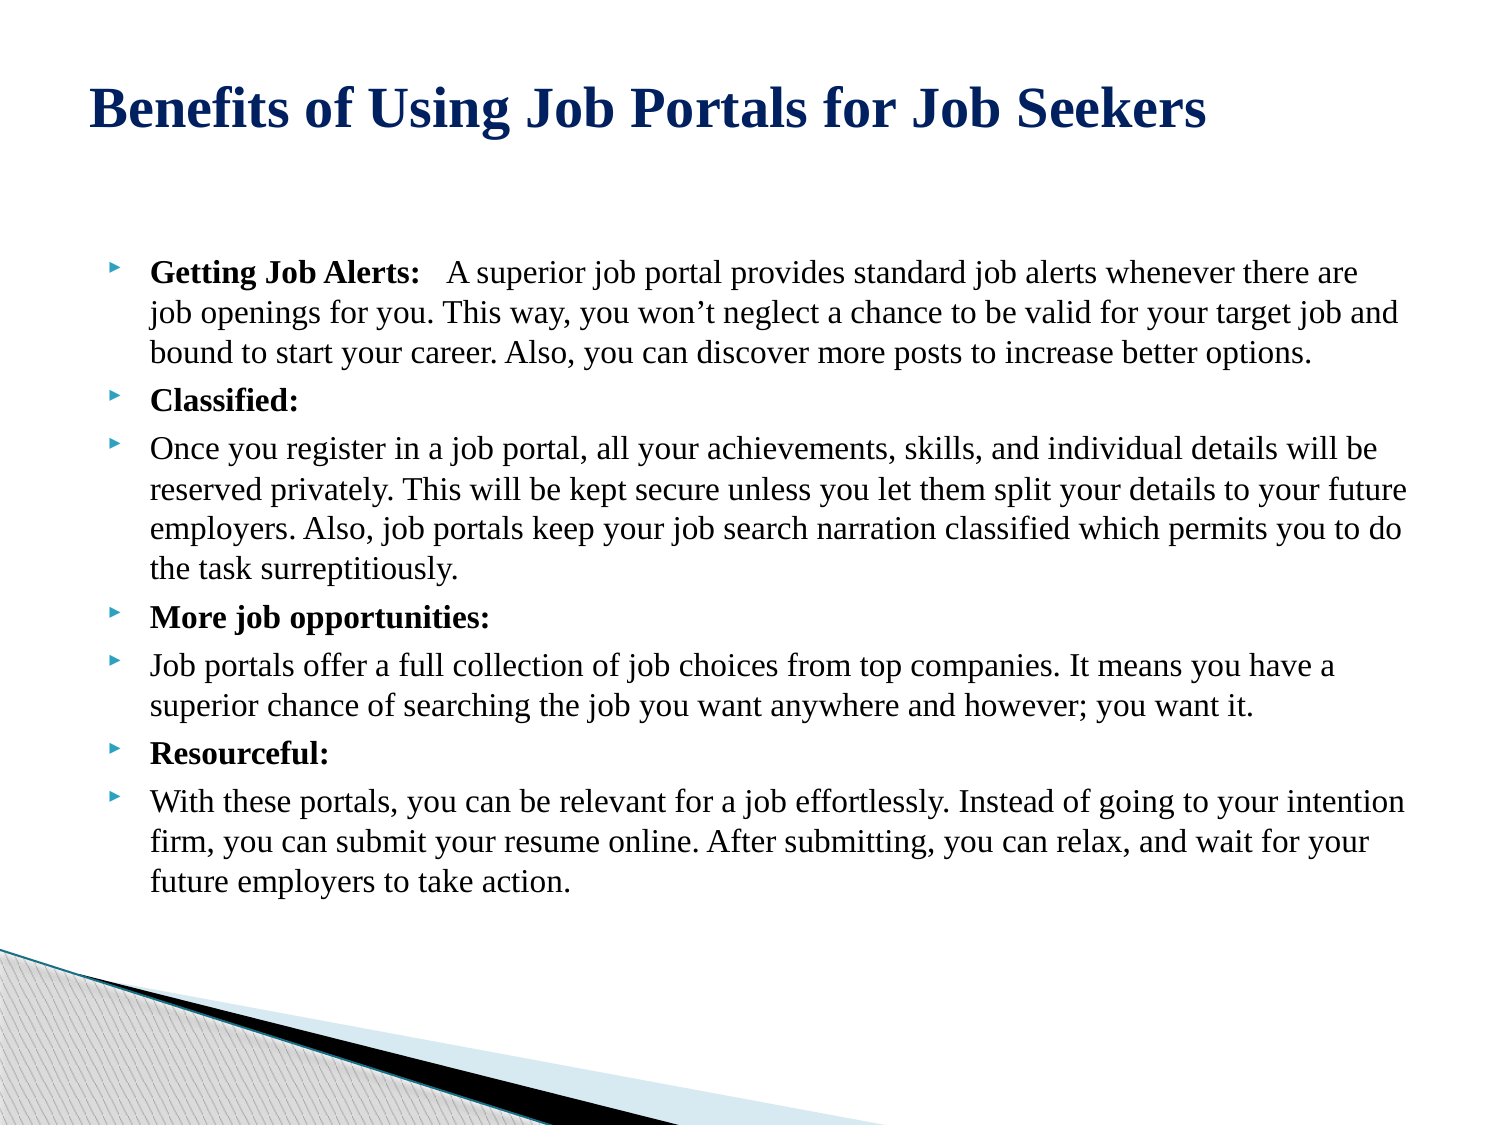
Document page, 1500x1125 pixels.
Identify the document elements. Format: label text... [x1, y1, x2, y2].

list Getting Job Alerts: A superior job portal provides standard job alerts whenever there are job openings for you. This way, you won’t neglect a chance to be valid for your target job and bound to start your career. Also, you can discover more posts to increase better options. Classified: Once you register in a job portal, all your achievements, skills, and individual details will be reserved privately. This will be kept secure unless you let them split your details to your future employers. Also, job portals keep your job search narration classified which permits you to do the task surreptitiously. More job opportunities: Job portals offer a full collection of job choices from top companies. It means you have a superior chance of searching the job you want anywhere and however; you want it. Resourceful: With these portals, you can be relevant for a job effortlessly. Instead of going to your intention firm, you can submit your resume online. After submitting, you can relax, and wait for your future employers to take action. [75, 243, 1425, 986]
title Benefits of Using Job Portals for Job Seekers [75, 45, 1425, 233]
